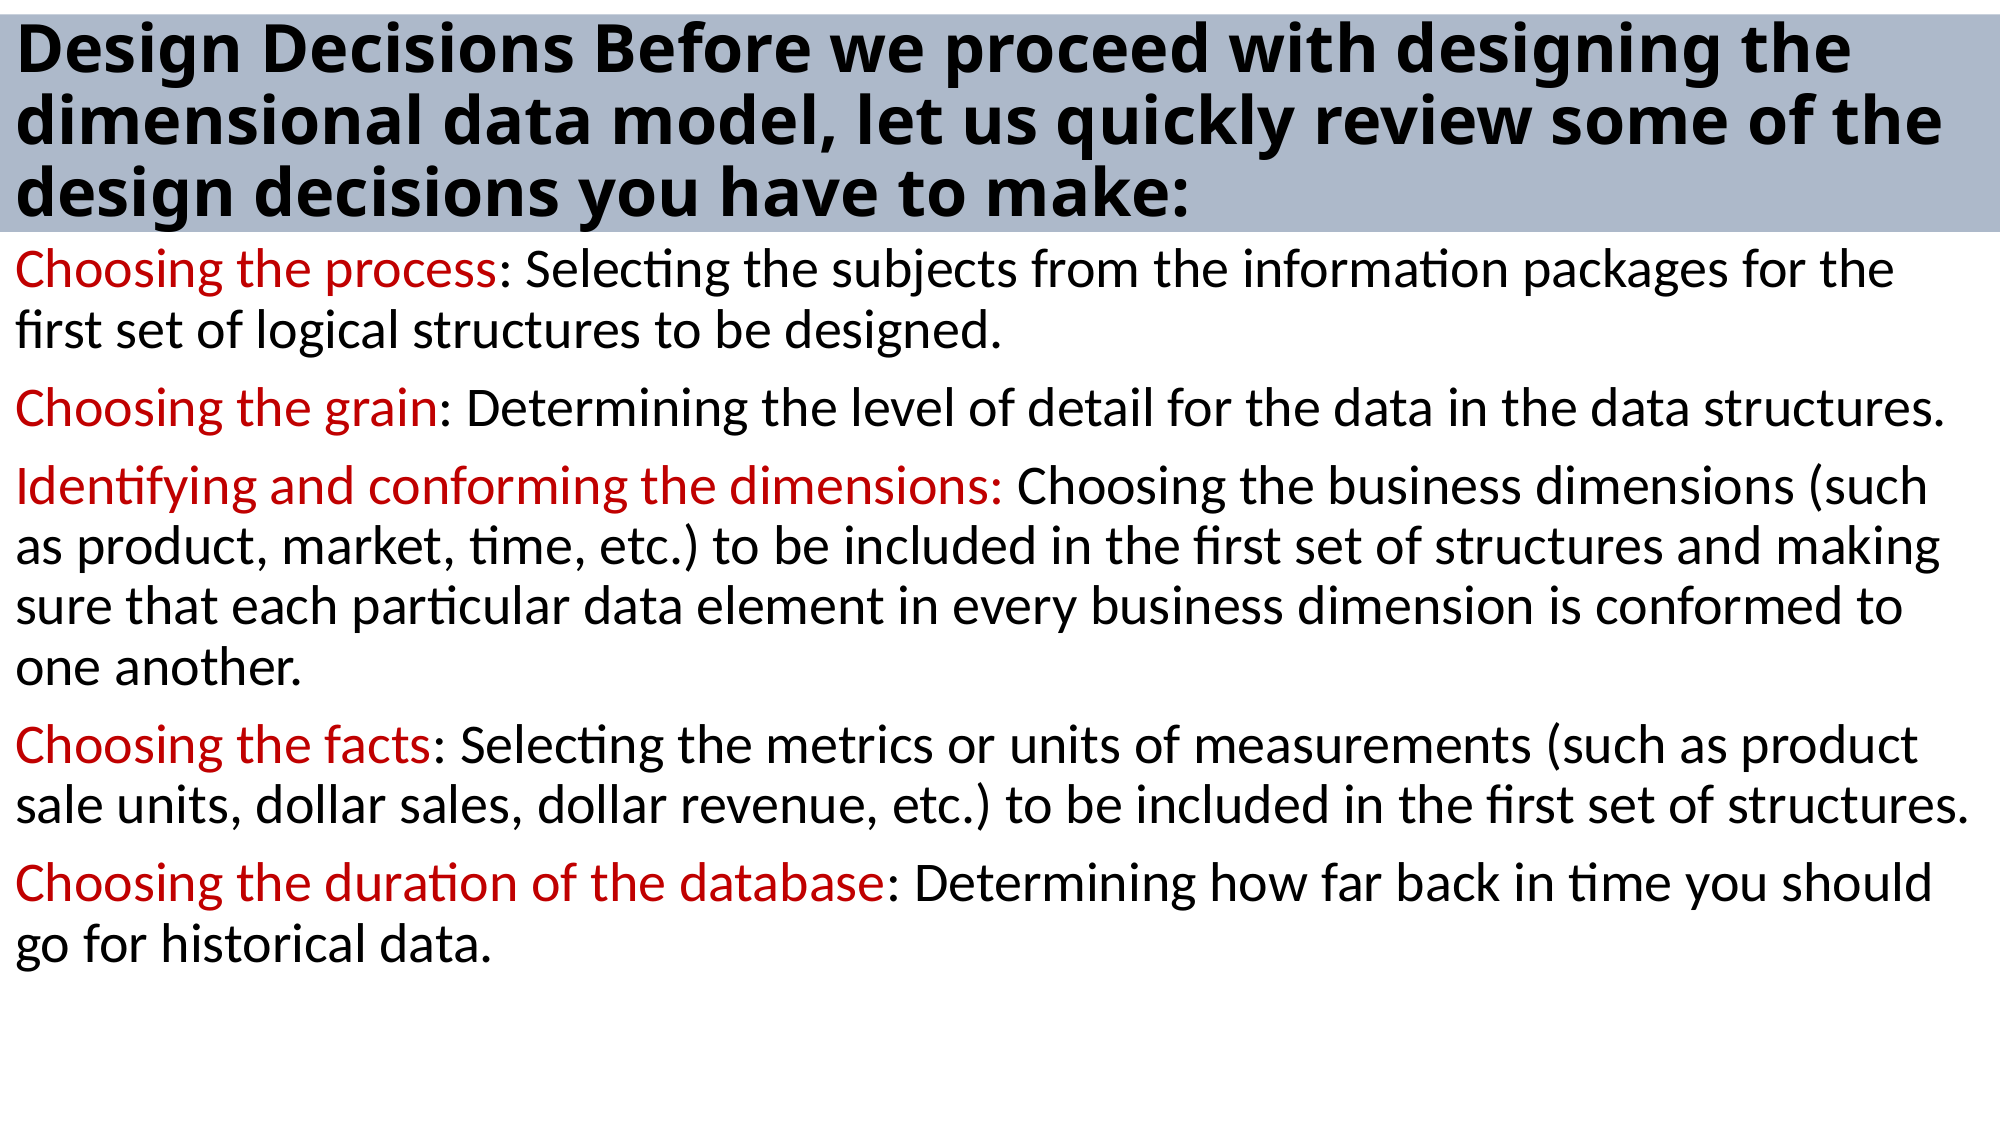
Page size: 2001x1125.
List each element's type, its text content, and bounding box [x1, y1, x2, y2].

list Choosing the process: Selecting the subjects from the information packages for the first set of logical structures to be designed. Choosing the grain: Determining the level of detail for the data in the data structures. Identifying and conforming the dimensions: Choosing the business dimensions (such as product, market, time, etc.) to be included in the first set of structures and making sure that each particular data element in every business dimension is conformed to one another. Choosing the facts: Selecting the metrics or units of measurements (such as product sale units, dollar sales, dollar revenue, etc.) to be included in the first set of structures. Choosing the duration of the database: Determining how far back in time you should go for historical data. [0, 231, 2000, 1066]
title Design Decisions Before we proceed with designing the dimensional data model, let us quickly review some of the design decisions you have to make: [0, 14, 2000, 231]
